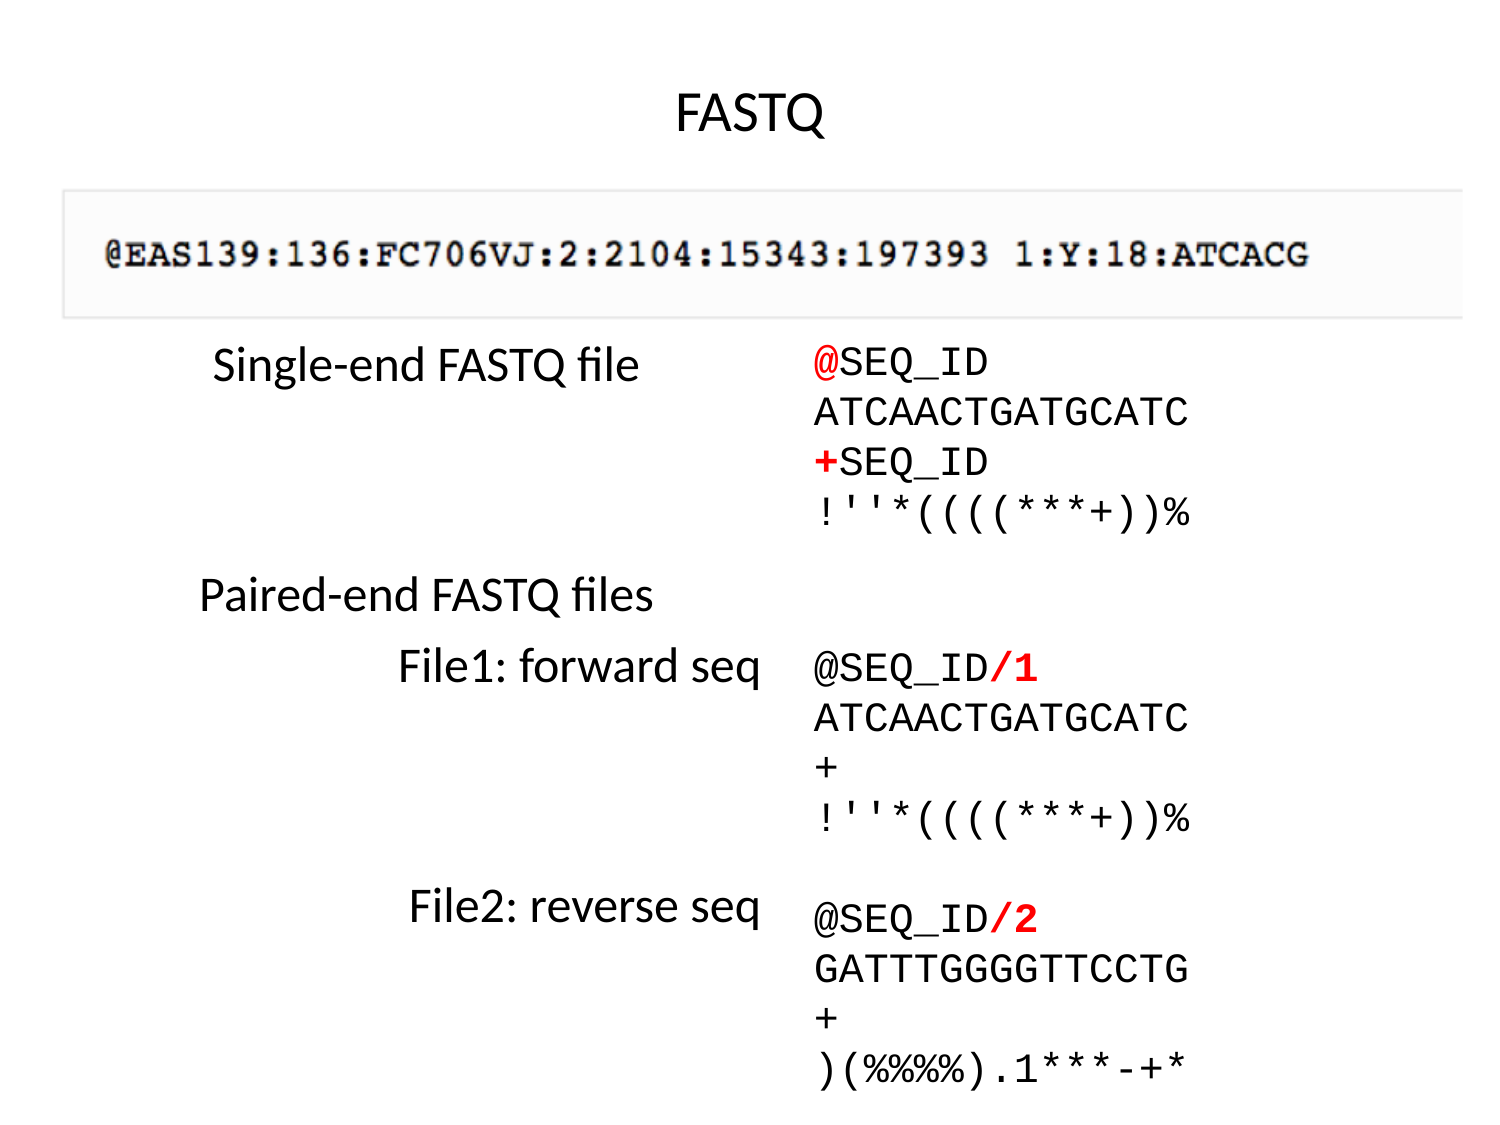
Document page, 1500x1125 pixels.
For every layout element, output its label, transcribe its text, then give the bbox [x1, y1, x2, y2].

title FASTQ [75, 45, 1425, 172]
text_box @SEQ_ID ATCAACTGATGCATC +SEQ_ID !''*((((***+))% [798, 334, 1275, 542]
picture [47, 175, 1480, 326]
text_box @SEQ_ID/1 ATCAACTGATGCATC + !''*((((***+))% [798, 632, 1275, 848]
text_box File1: forward seq File2: reverse seq [382, 624, 777, 940]
text_box @SEQ_ID/2 GATTTGGGGTTCCTG + )(%%%%).1***-+* [798, 883, 1275, 1099]
text_box Paired-end FASTQ files [184, 553, 669, 629]
text_box Single-end FASTQ file [197, 334, 656, 399]
